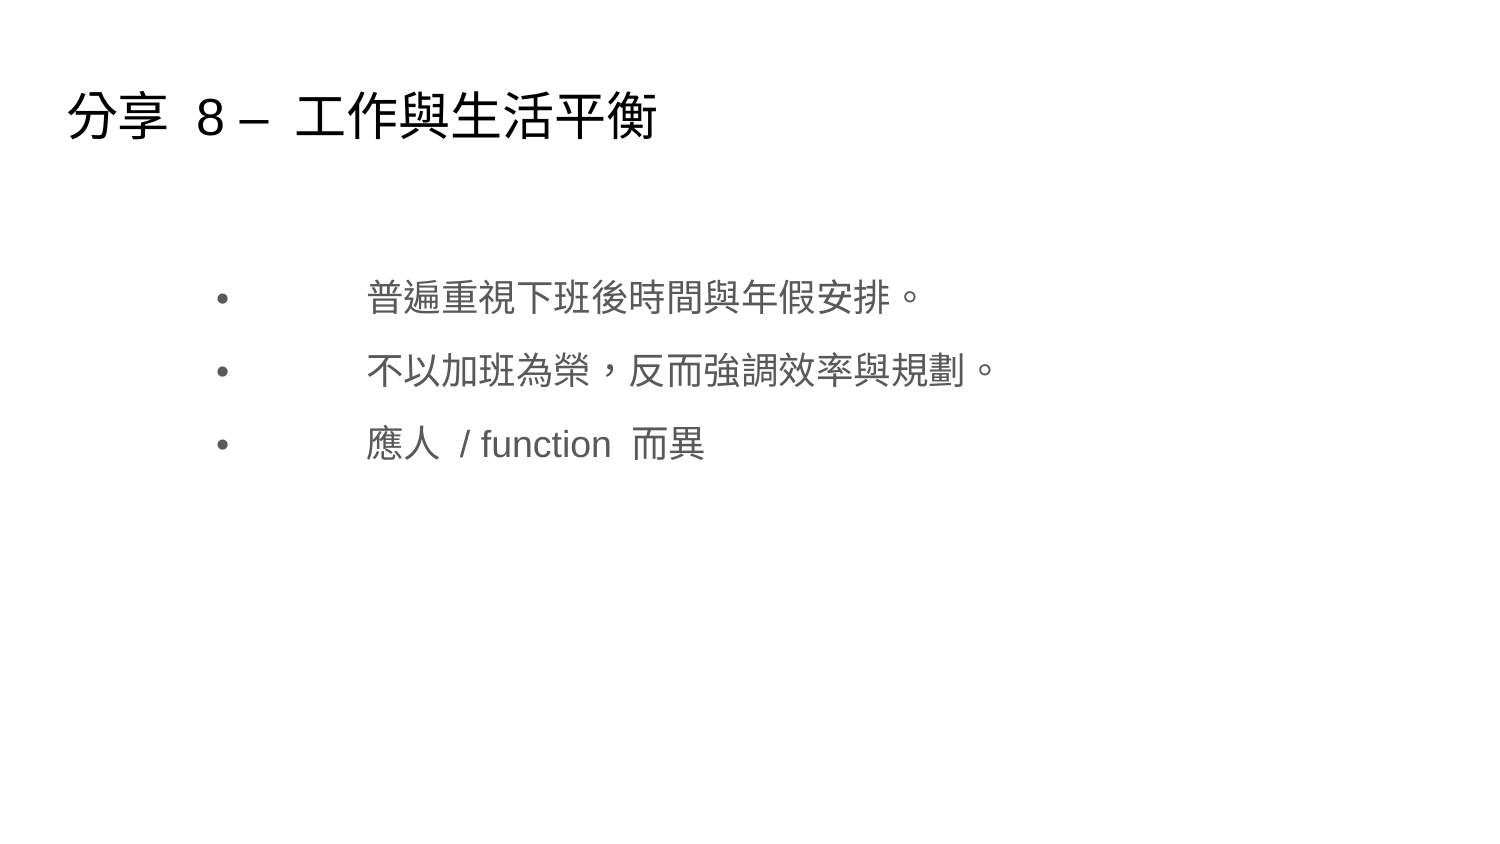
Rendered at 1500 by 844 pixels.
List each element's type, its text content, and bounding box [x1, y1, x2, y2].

title 分享 8 – 工作與生活平衡 [51, 72, 1449, 167]
list • 普遍重視下班後時間與年假安排。 • 不以加班為榮，反而強調效率與規劃。 • 應人 / function 而異 [51, 189, 1449, 750]
